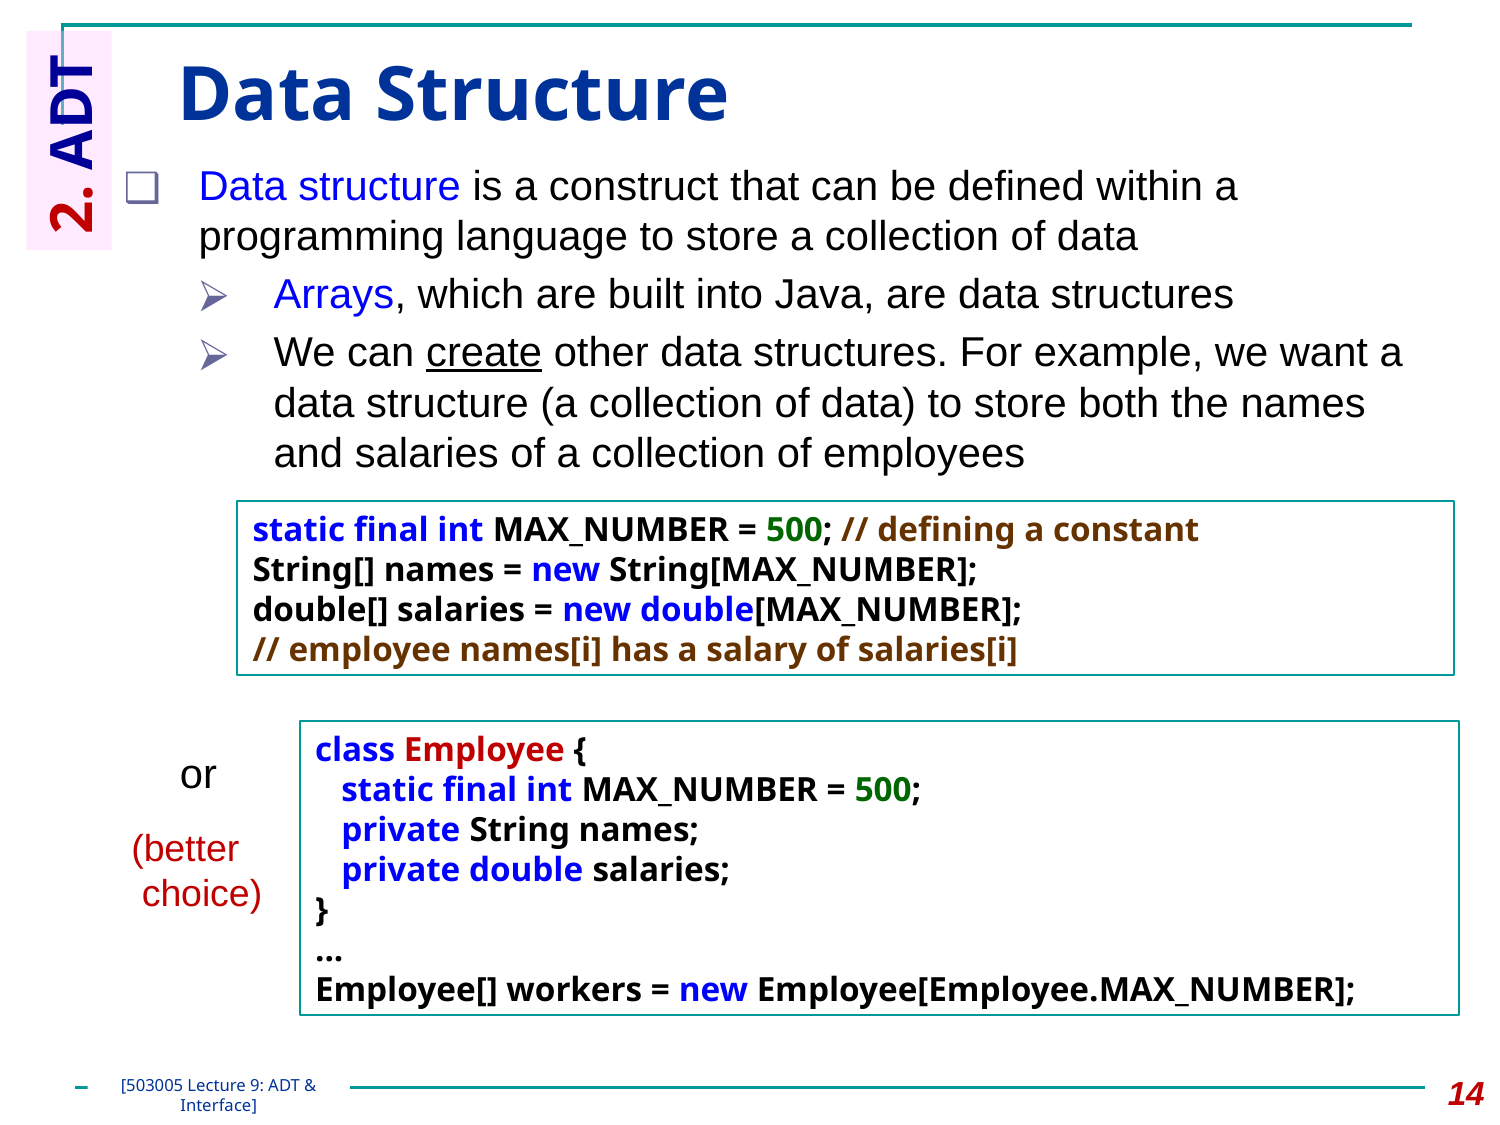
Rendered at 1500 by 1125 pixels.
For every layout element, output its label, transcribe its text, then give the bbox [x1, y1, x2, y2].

text_box [503005 Lecture 9: ADT & Interface] [87, 1074, 350, 1100]
text_box static final int MAX_NUMBER = 500; // defining a constant String[] names = new String[MAX_NUMBER]; double[] salaries = new double[MAX_NUMBER]; // employee names[i] has a salary of salaries[i] [237, 500, 1454, 676]
text_box class Employee { static final int MAX_NUMBER = 500; private String names; private double salaries; } ... Employee[] workers = new Employee[Employee.MAX_NUMBER]; [299, 721, 1460, 1016]
text_box (better choice) [116, 816, 280, 922]
list Data structure is a construct that can be defined within a programming language to store a collection of data Arrays, which are built into Java, are data structures We can create other data structures. For example, we want a data structure (a collection of data) to store both the names and salaries of a collection of employees or [108, 150, 1459, 1051]
slide_number ‹#› [1400, 1065, 1500, 1125]
text_box 2. ADT [26, 30, 112, 250]
title Data Structure [162, 37, 1463, 167]
